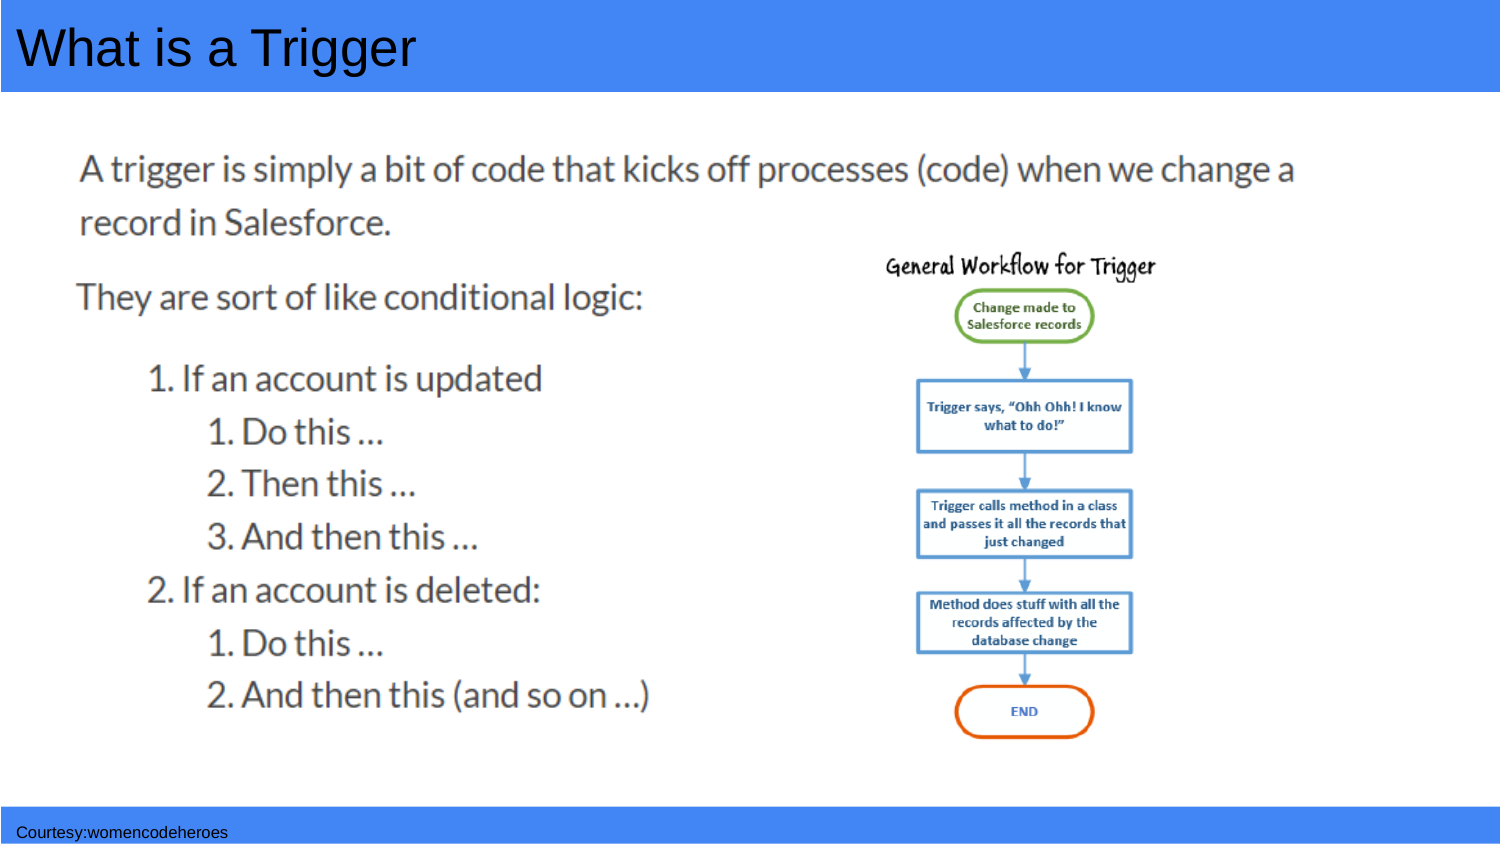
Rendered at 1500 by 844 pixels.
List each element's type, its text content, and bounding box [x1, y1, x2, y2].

picture [24, 116, 1329, 754]
title What is a Trigger [1, 0, 1500, 92]
picture [64, 271, 728, 733]
title Courtesy:womencodeheroes [1, 806, 1500, 844]
